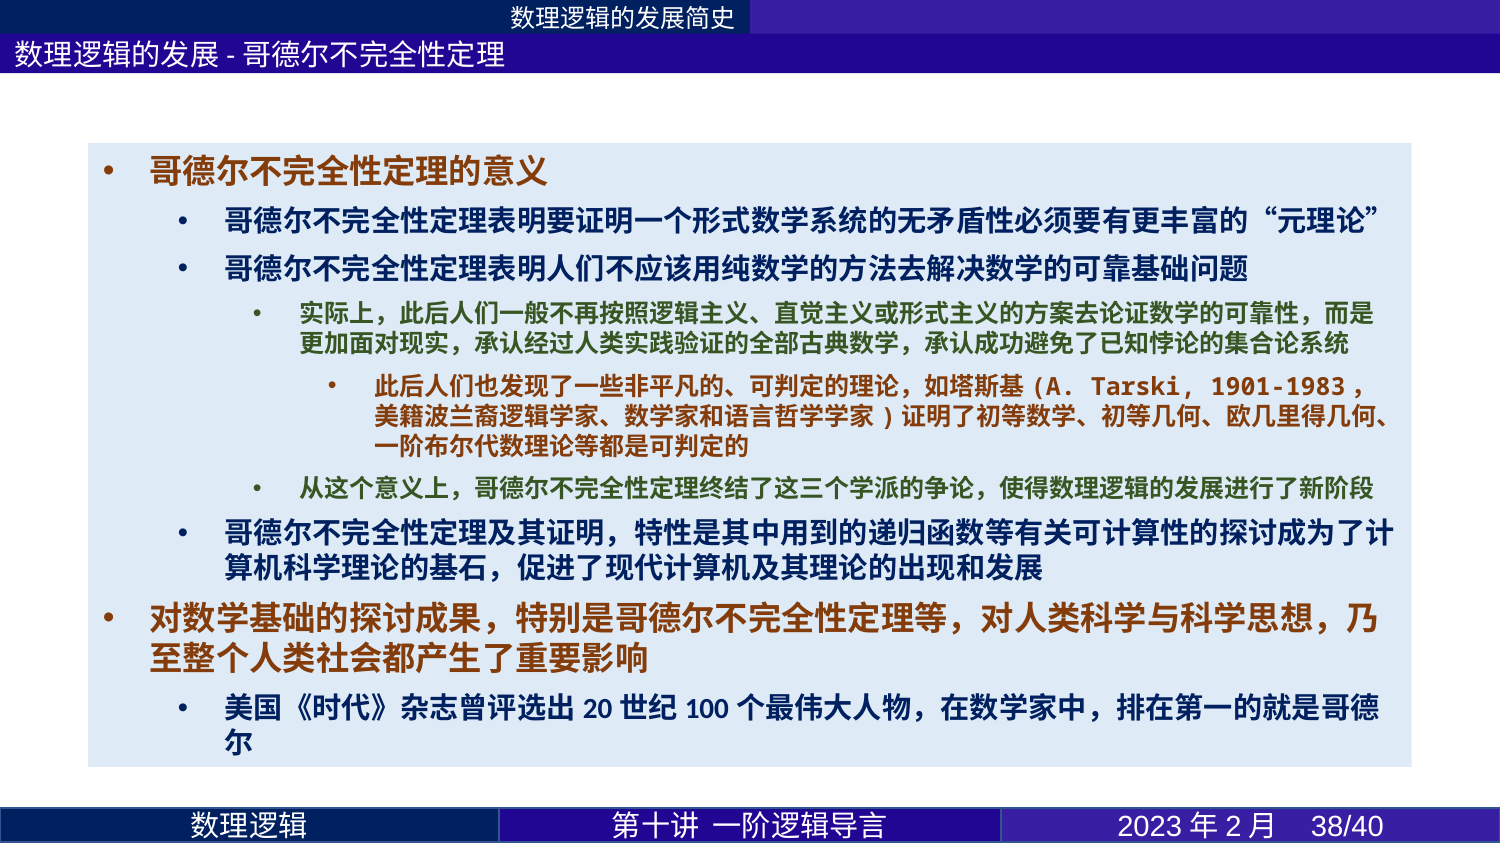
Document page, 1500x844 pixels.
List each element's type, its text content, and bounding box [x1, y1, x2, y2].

text_box 数理逻辑的发展-哥德尔不完全性定理 [0, 33, 1500, 74]
text_box 第十讲 一阶逻辑导言 [498, 807, 1000, 843]
text_box 数理逻辑的发展简史 [0, 0, 749, 33]
text_box [749, 0, 1500, 33]
text_box 数理逻辑 [0, 807, 498, 843]
text_box 哥德尔不完全性定理的意义 哥德尔不完全性定理表明要证明一个形式数学系统的无矛盾性必须要有更丰富的“元理论” 哥德尔不完全性定理表明人们不应该用纯数学的方法去解决数学的可靠基础问题 实际上，此后人们一般不再按照逻辑主义、直觉主义或形式主义的方案去论证数学的可靠性，而是更加面对现实，承认经过人类实践验证的全部古典数学，承认成功避免了已知悖论的集合论系统 此后人们也发现了一些非平凡的、可判定的理论，如塔斯基(A. Tarski, 1901-1983，美籍波兰裔逻辑学家、数学家和语言哲学学家)证明了初等数学、初等几何、欧几里得几何、一阶布尔代数理论等都是可判定的 从这个意义上，哥德尔不完全性定理终结了这三个学派的争论，使得数理逻辑的发展进行了新阶段 哥德尔不完全性定理及其证明，特性是其中用到的递归函数等有关可计算性的探讨成为了计算机科学理论的基石，促进了现代计算机及其理论的出现和发展 对数学基础的探讨成果，特别是哥德尔不完全性定理等，对人类科学与科学思想，乃至整个人类社会都产生了重要影响 美国《时代》杂志曾评选出20世纪100个最伟大人物，在数学家中，排在第一的就是哥德尔 [88, 142, 1412, 767]
text_box 2023年2月 38/40 [1000, 807, 1500, 843]
